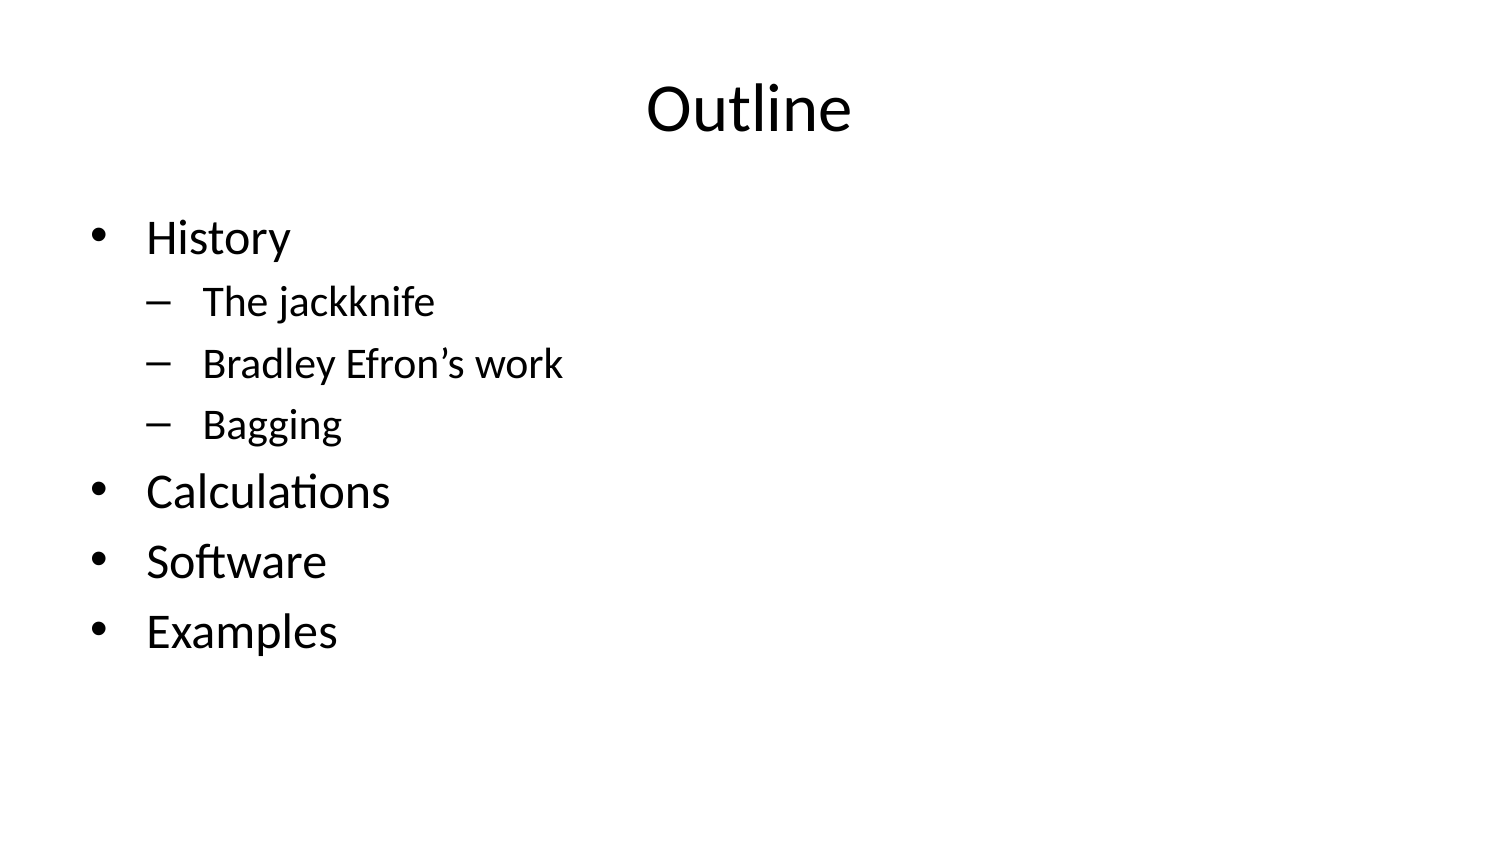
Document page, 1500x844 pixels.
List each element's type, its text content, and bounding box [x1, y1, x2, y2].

title Outline [75, 33, 1425, 175]
list History The jackknife Bradley Efron’s work Bagging Calculations Software Examples [75, 196, 1425, 754]
